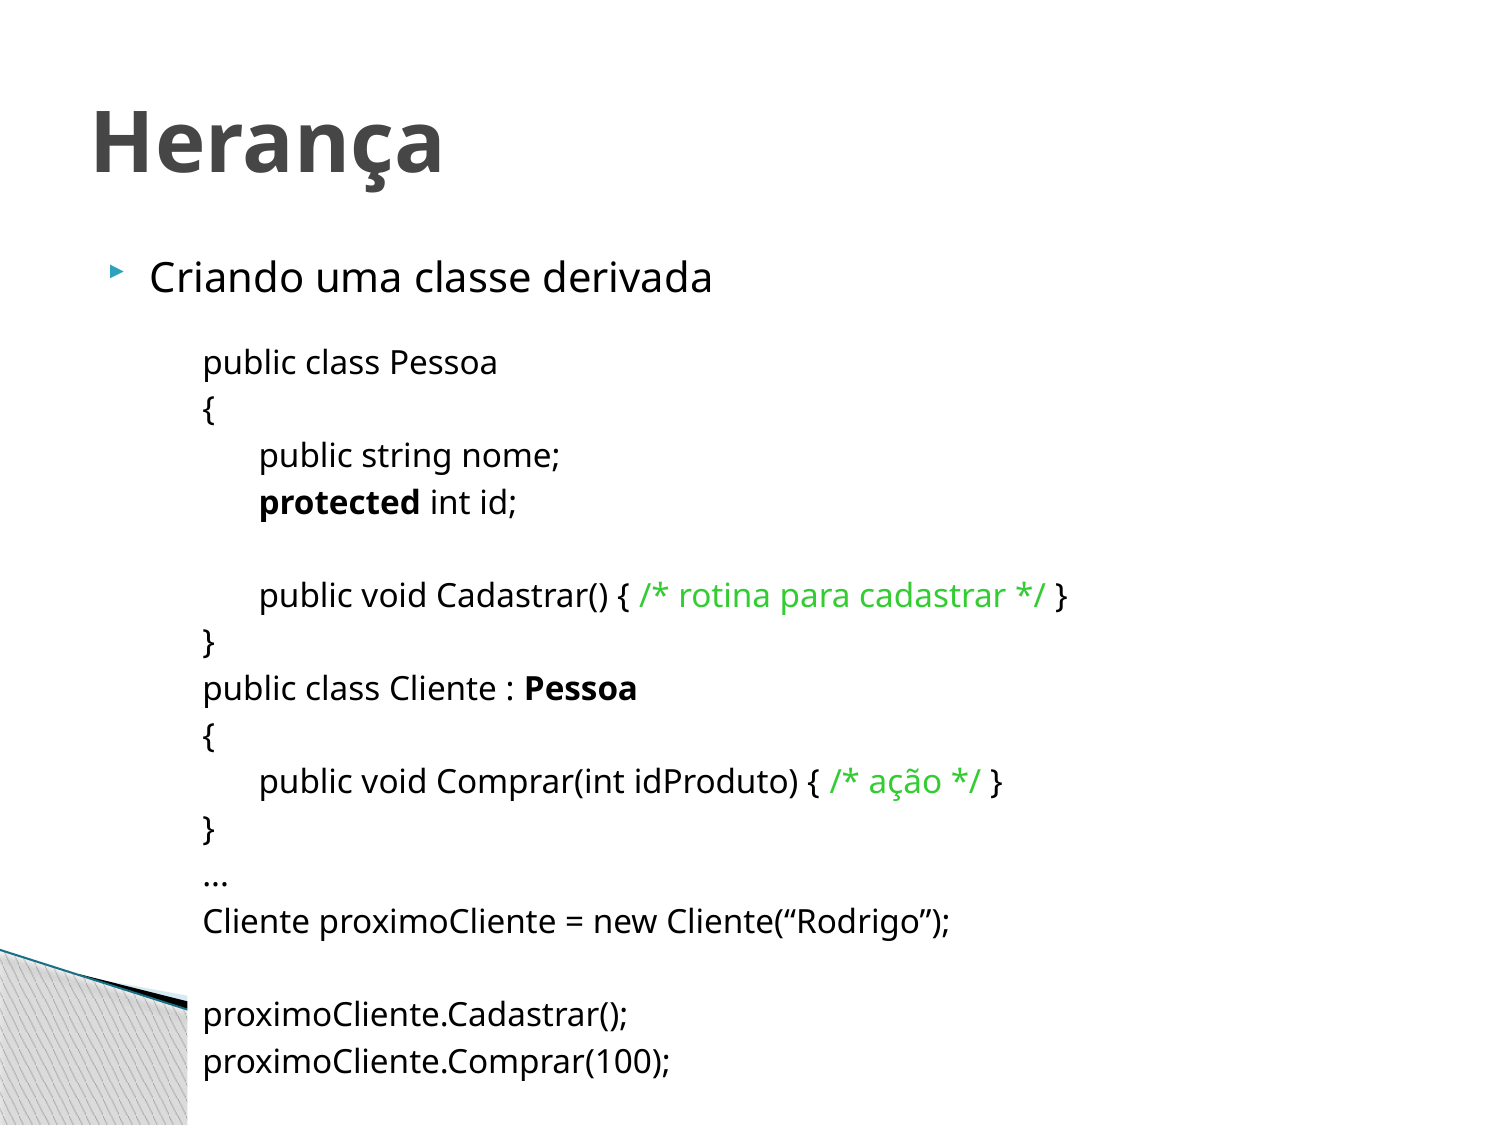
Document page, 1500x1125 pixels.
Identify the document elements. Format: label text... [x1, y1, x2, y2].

title Herança [75, 45, 1425, 233]
list Criando uma classe derivada [75, 243, 1425, 986]
text_box public class Pessoa { public string nome; protected int id; public void Cadastrar() { /* rotina para cadastrar */ } } public class Cliente : Pessoa { public void Comprar(int idProduto) { /* ação */ } } ... Cliente proximoCliente = new Cliente(“Rodrigo”); proximoCliente.Cadastrar(); proximoCliente.Comprar(100); [187, 333, 1357, 1125]
